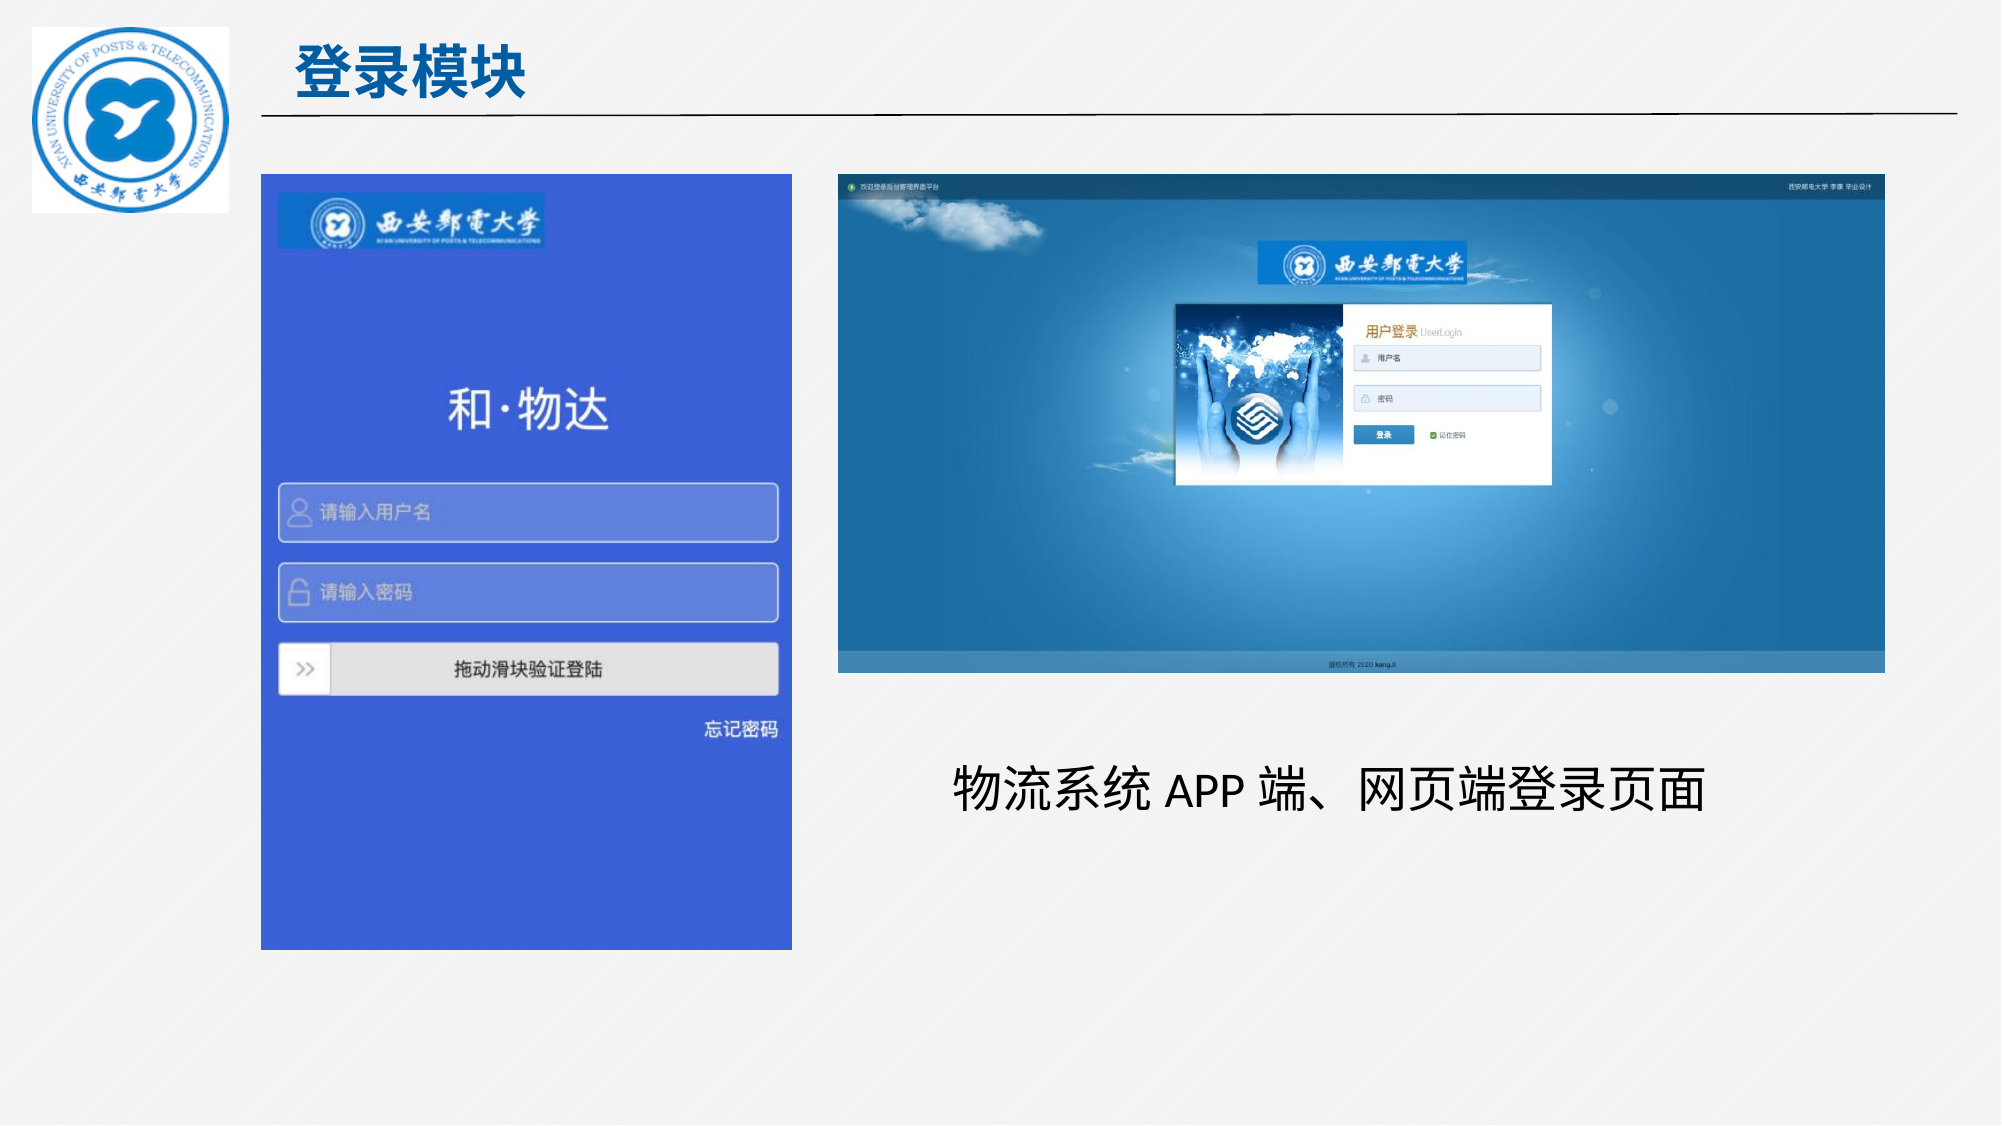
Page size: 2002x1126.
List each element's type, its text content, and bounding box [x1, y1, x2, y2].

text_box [261, 113, 1958, 117]
text_box 登录模块 [279, 27, 901, 111]
picture [32, 27, 229, 213]
picture [838, 174, 1885, 673]
text_box 物流系统APP端、网页端登录页面 [937, 750, 1910, 825]
picture [261, 173, 793, 950]
